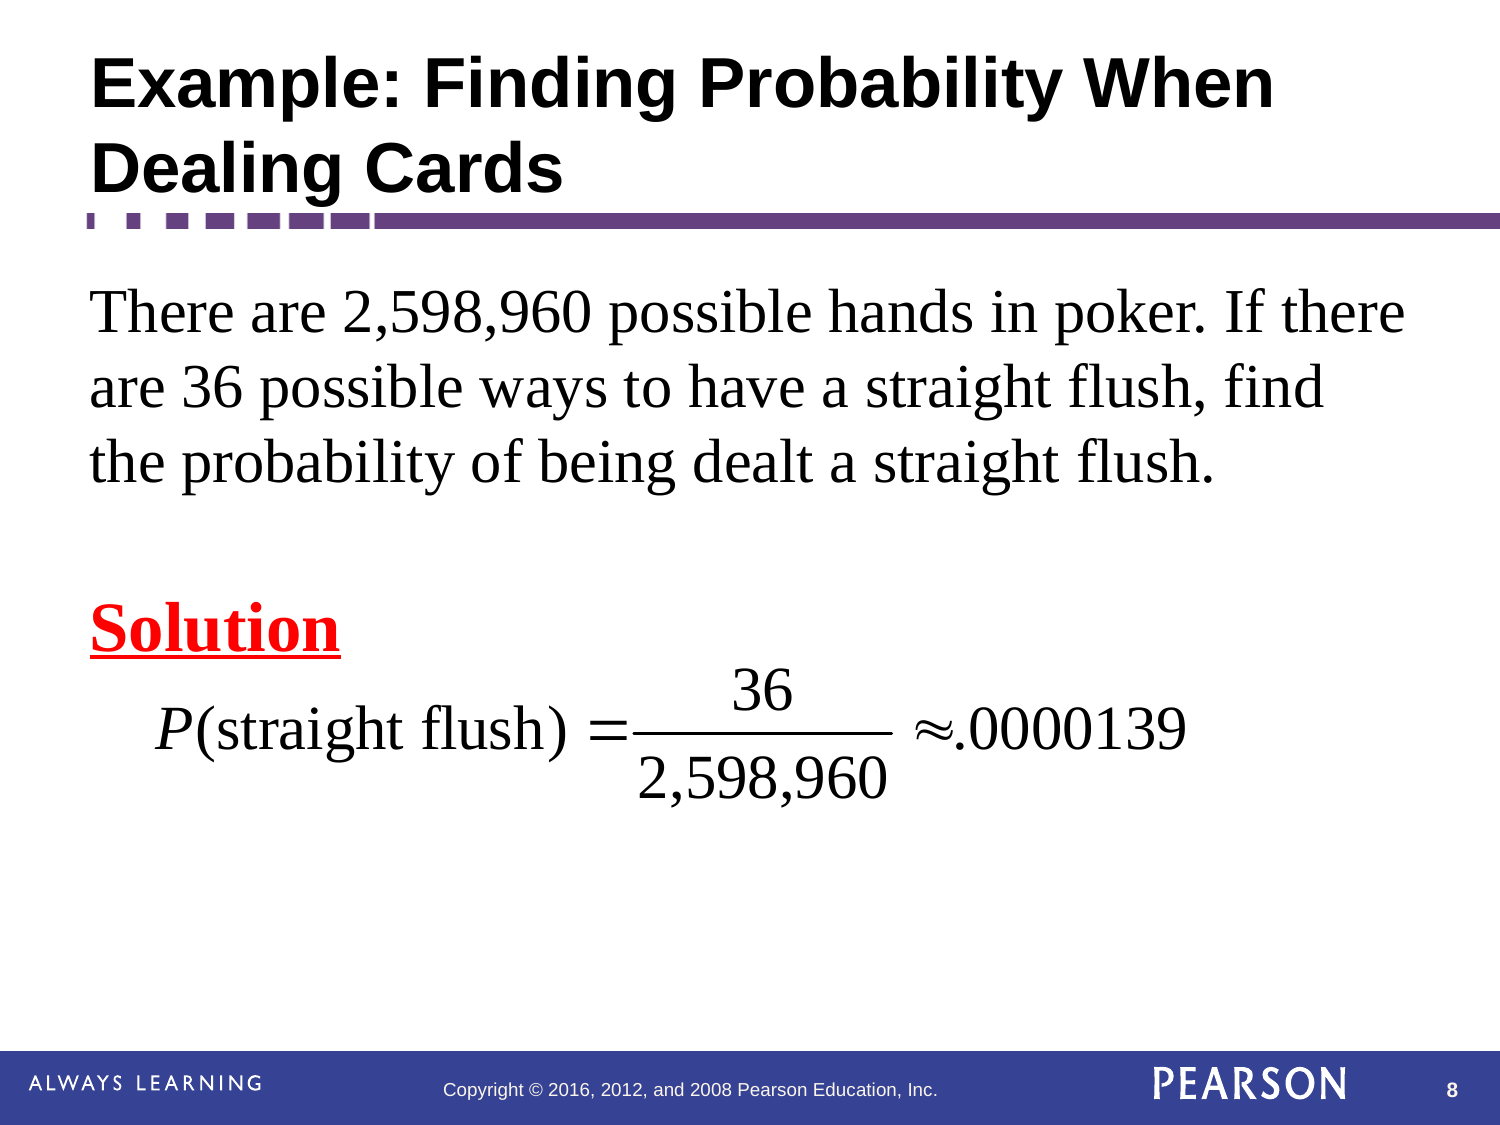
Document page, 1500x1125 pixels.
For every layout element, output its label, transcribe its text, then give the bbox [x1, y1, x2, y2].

text_box There are 2,598,960 possible hands in poker. If there are 36 possible ways to have a straight flush, find the probability of being dealt a straight flush. [74, 262, 1431, 502]
title Example: Finding Probability When Dealing Cards [75, 27, 1425, 215]
picture [60, 213, 1500, 229]
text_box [493, 299, 644, 362]
text_box Solution [74, 573, 380, 673]
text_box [143, 649, 1198, 824]
